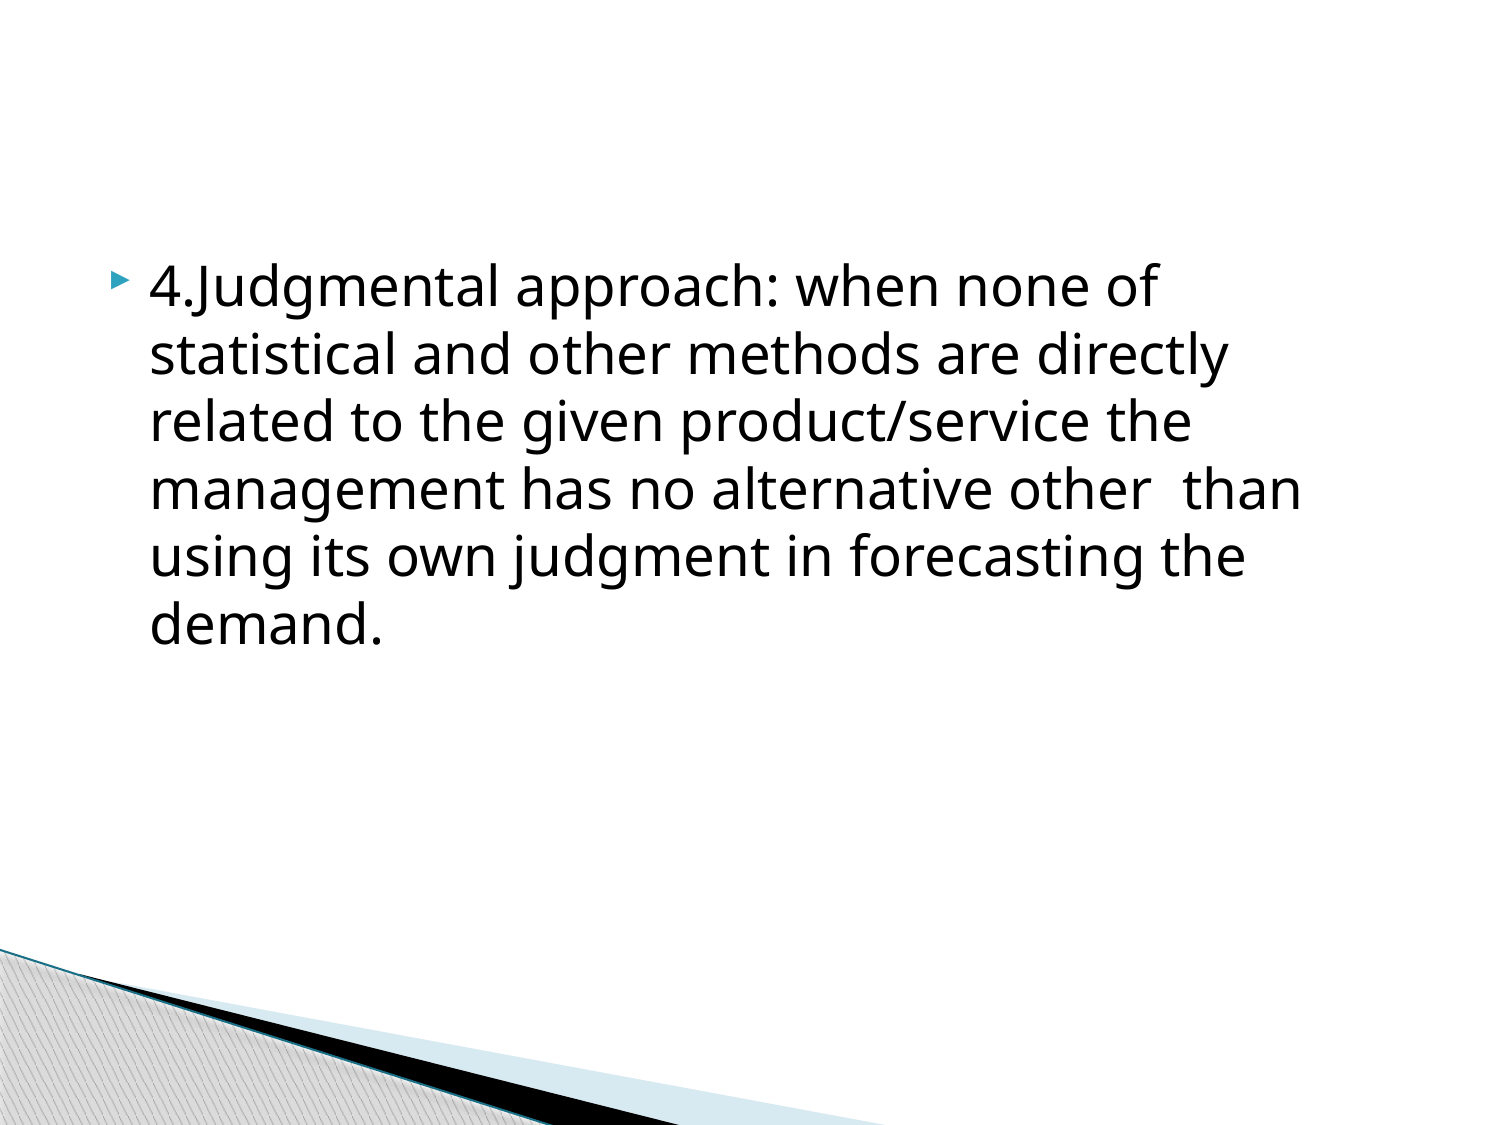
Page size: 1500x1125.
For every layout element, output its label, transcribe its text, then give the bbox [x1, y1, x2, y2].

list 4.Judgmental approach: when none of statistical and other methods are directly related to the given product/service the management has no alternative other than using its own judgment in forecasting the demand. [74, 242, 1426, 986]
